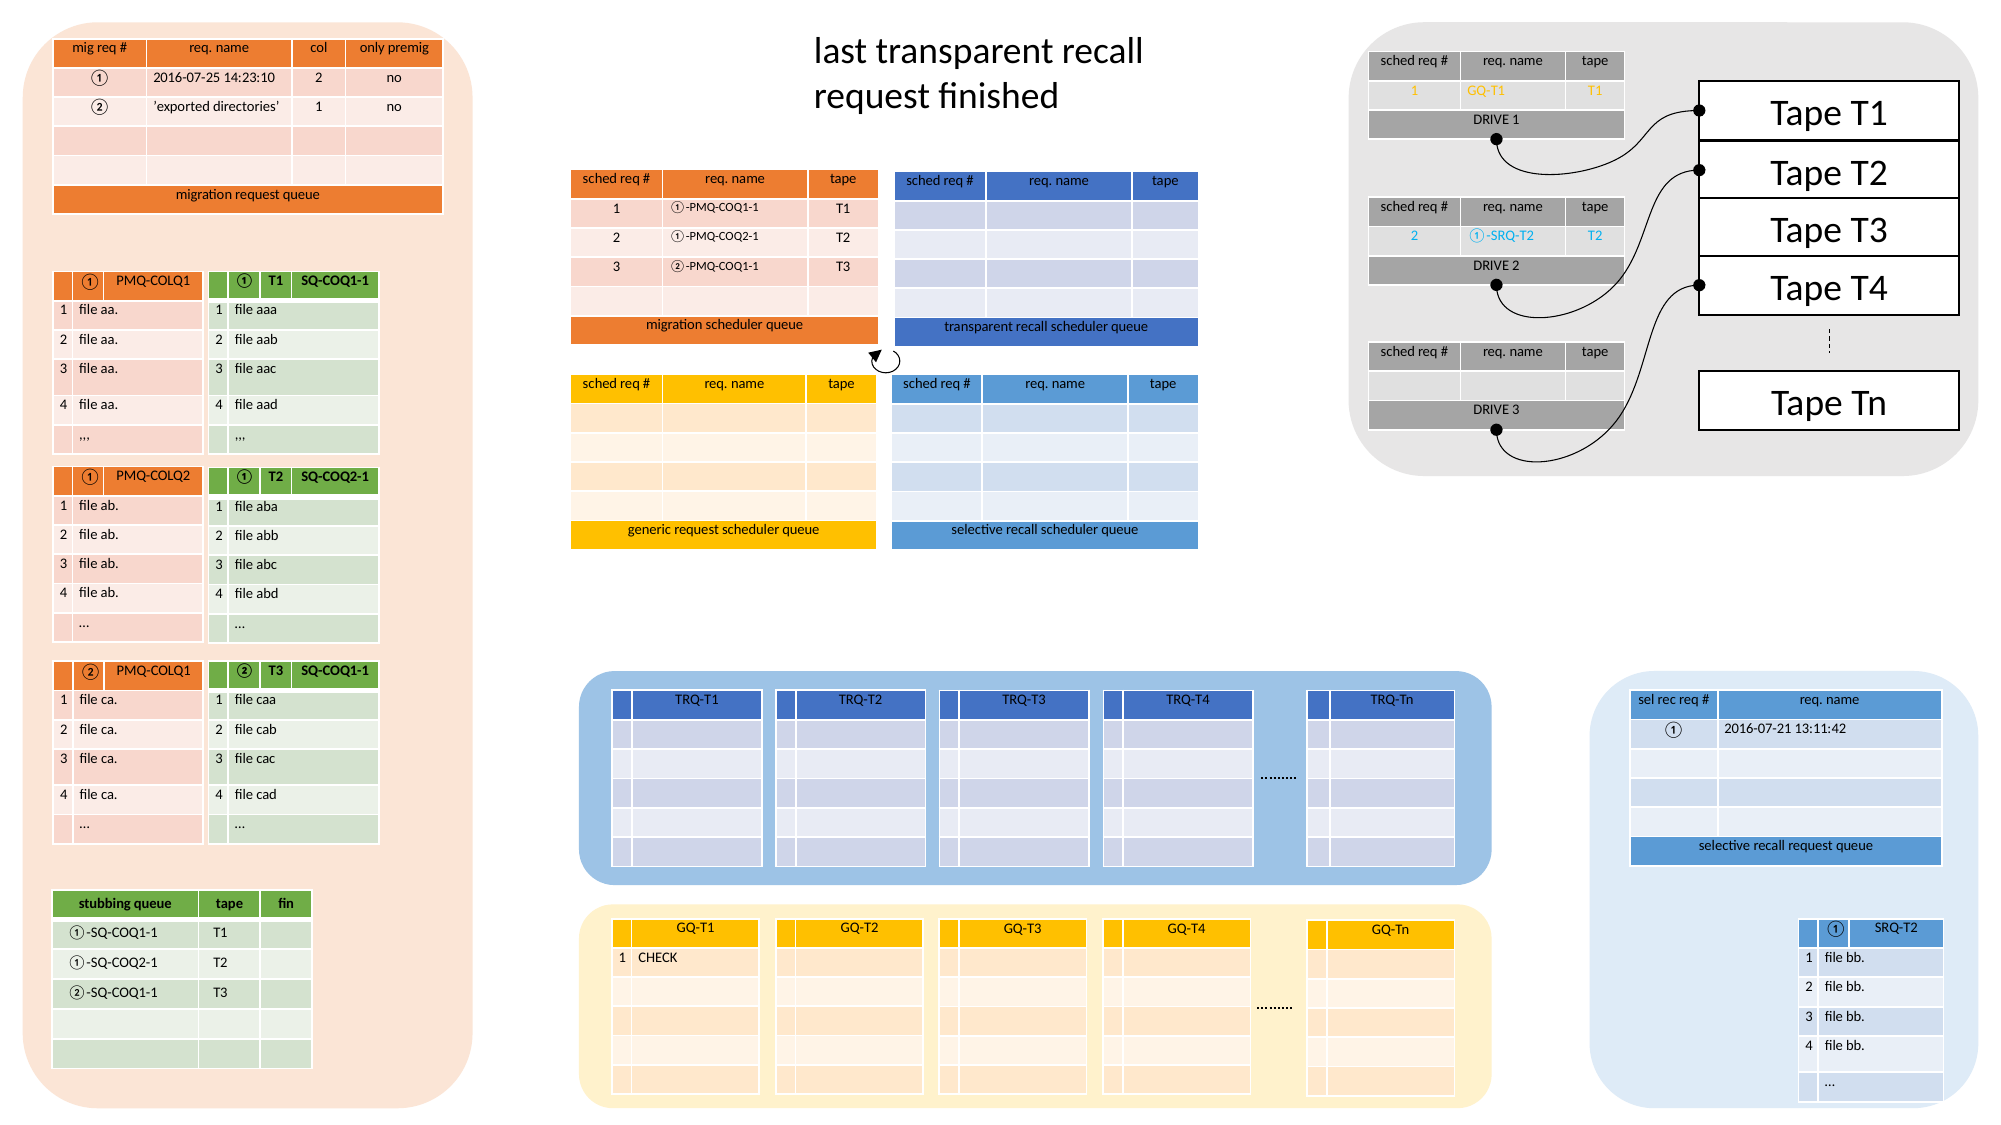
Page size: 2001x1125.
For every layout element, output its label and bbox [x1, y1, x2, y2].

table_cell [1104, 750, 1122, 778]
table_header [1104, 920, 1122, 947]
table_header [261, 891, 311, 917]
table_cell [1308, 838, 1329, 866]
table_cell [1819, 1008, 1943, 1035]
table_cell [613, 1066, 631, 1093]
table_cell [1819, 978, 1943, 1006]
table_cell [777, 809, 795, 836]
table_cell [261, 1040, 311, 1068]
table_cell [346, 98, 442, 125]
table_header [261, 272, 291, 298]
table_header [229, 662, 259, 688]
table_cell [1104, 1066, 1122, 1093]
table_header [797, 691, 925, 719]
table_header [663, 170, 807, 198]
table_cell [73, 584, 202, 612]
table_cell [209, 360, 227, 395]
table_cell [1819, 1037, 1943, 1071]
table_cell [571, 258, 662, 286]
table_cell [54, 584, 72, 612]
table_cell [261, 980, 311, 1008]
table_cell [1104, 779, 1122, 807]
table_cell [1308, 980, 1326, 1007]
table_cell [229, 750, 378, 784]
table_header [809, 170, 878, 198]
table_cell [261, 922, 311, 948]
table_cell [209, 750, 227, 784]
table_cell [987, 289, 1131, 317]
table_cell [73, 302, 202, 329]
table_cell [663, 200, 807, 227]
table_cell [53, 950, 198, 978]
table_header [54, 272, 72, 300]
table_cell [229, 556, 378, 584]
table_cell [1369, 401, 1525, 429]
table_cell [809, 287, 878, 315]
table_cell [960, 809, 1088, 836]
table_cell [1129, 492, 1198, 520]
table_cell [53, 922, 198, 948]
table_cell [1369, 257, 1525, 284]
table_cell [293, 98, 345, 125]
table_cell [613, 750, 631, 778]
table_cell [1124, 1007, 1250, 1035]
table_cell [632, 1007, 758, 1035]
table_cell [960, 779, 1088, 807]
table_header [1461, 343, 1525, 370]
table_cell [632, 949, 758, 976]
table_header [1369, 198, 1460, 226]
table_header [1328, 921, 1454, 949]
table_cell [1799, 1037, 1817, 1071]
table_cell [960, 838, 1088, 866]
table_cell [633, 721, 761, 748]
table_cell [229, 786, 378, 814]
table_cell [54, 721, 72, 748]
table_cell [209, 693, 227, 719]
table_cell [807, 492, 876, 520]
table_cell [807, 404, 876, 432]
table_cell [74, 786, 202, 814]
table_cell [983, 463, 1127, 491]
table_cell [147, 127, 291, 155]
table_cell [229, 303, 378, 329]
table_cell [895, 260, 985, 287]
table_cell [1328, 1038, 1454, 1066]
table_cell [983, 405, 1127, 432]
table_cell [1308, 1038, 1326, 1066]
table_cell [892, 522, 1198, 549]
table_cell [54, 426, 72, 453]
table_cell [199, 922, 259, 948]
table_cell [1819, 1073, 1943, 1101]
table_cell [54, 815, 72, 843]
table_header [54, 662, 72, 690]
table_cell [199, 1010, 259, 1038]
table_cell [1129, 405, 1198, 432]
table_cell [73, 614, 202, 641]
table_header [1133, 172, 1198, 200]
table_cell [53, 1040, 198, 1068]
table_cell [895, 318, 1198, 346]
table_cell [1104, 838, 1122, 866]
table_header [54, 40, 146, 67]
table_cell [1819, 949, 1943, 976]
table_cell [777, 1066, 795, 1093]
table_cell [613, 949, 631, 976]
table_header [105, 662, 202, 690]
table_cell [960, 750, 1088, 778]
table_cell [229, 815, 378, 843]
table_cell [1124, 809, 1252, 836]
table_cell [613, 1036, 631, 1064]
table_cell [1331, 750, 1454, 778]
table_cell [54, 360, 72, 395]
text_box [1347, 21, 1980, 478]
table_cell [54, 186, 442, 213]
table_cell [777, 750, 795, 778]
table_cell [1719, 779, 1941, 806]
table_header [1129, 375, 1198, 403]
text_box [1588, 669, 1980, 1110]
table_cell [54, 555, 72, 583]
table_cell [209, 721, 227, 748]
table_cell [209, 615, 227, 642]
table_header [987, 172, 1131, 200]
table_cell [199, 950, 259, 978]
table_cell [229, 360, 378, 395]
table_cell [1328, 1067, 1454, 1095]
table_cell [1461, 372, 1525, 400]
table_cell [663, 229, 807, 256]
table_cell [960, 721, 1088, 748]
table_cell [199, 1040, 259, 1068]
table_cell [796, 978, 922, 1005]
table_cell [229, 527, 378, 554]
table_header [1799, 920, 1817, 947]
table_cell [73, 555, 202, 583]
table_cell [663, 404, 805, 432]
table_cell [293, 156, 345, 184]
table_header [940, 691, 958, 719]
table_cell [895, 231, 985, 258]
table_cell [1331, 838, 1454, 866]
table_cell [613, 779, 631, 807]
table_cell [571, 434, 662, 461]
table_cell [293, 127, 345, 155]
table_header [983, 375, 1127, 403]
table_cell [54, 302, 72, 329]
table_cell [1104, 809, 1122, 836]
table_header [209, 272, 227, 298]
table_cell [1719, 808, 1941, 836]
table_cell [147, 69, 291, 96]
table_cell [209, 527, 227, 554]
table_cell [1124, 779, 1252, 807]
table_cell [940, 838, 958, 866]
text_box [21, 21, 474, 1110]
table_cell [809, 229, 878, 256]
table_cell [209, 331, 227, 358]
table_cell [633, 750, 761, 778]
table_cell [571, 287, 662, 315]
table_cell [571, 200, 662, 227]
table_cell [1719, 720, 1941, 748]
table_cell [346, 156, 442, 184]
table_header [1461, 52, 1565, 80]
table_cell [1331, 721, 1454, 748]
table_header [796, 920, 922, 947]
table_cell [1631, 837, 1941, 865]
table_cell [571, 463, 662, 490]
table_cell [229, 721, 378, 748]
table_cell [1331, 809, 1454, 836]
table_cell [797, 750, 925, 778]
table_header [613, 920, 631, 947]
table_cell [796, 1007, 922, 1035]
table_cell [346, 69, 442, 96]
table_cell [1124, 978, 1250, 1006]
table_cell [940, 721, 958, 748]
table_cell [209, 786, 227, 814]
table_header [292, 468, 378, 494]
table_cell [1308, 1067, 1326, 1095]
table_header [74, 662, 103, 690]
table_cell [983, 492, 1127, 520]
table_cell [1631, 720, 1717, 748]
table_cell [807, 463, 876, 490]
table_cell [346, 127, 442, 155]
table_cell [209, 556, 227, 584]
table_cell [1369, 82, 1460, 109]
table_cell [209, 500, 227, 525]
table_cell [632, 978, 758, 1005]
table_cell [54, 750, 72, 784]
table_cell [960, 949, 1086, 976]
table_cell [1461, 227, 1540, 255]
table_cell [1124, 721, 1252, 748]
table_cell [987, 231, 1131, 258]
table_cell [633, 838, 761, 866]
table_cell [1631, 750, 1717, 777]
table_cell [261, 950, 311, 978]
table_cell [633, 809, 761, 836]
table_cell [940, 779, 958, 807]
table_cell [261, 1010, 311, 1038]
table_cell [960, 1037, 1086, 1064]
table_cell [777, 1036, 795, 1064]
table_cell [54, 396, 72, 424]
table_cell [797, 779, 925, 807]
table_header [1124, 920, 1250, 947]
table_cell [940, 1007, 958, 1035]
table_header [1308, 691, 1329, 719]
table_cell [1129, 434, 1198, 461]
table_cell [571, 404, 662, 432]
table_cell [293, 69, 345, 96]
table_cell [613, 809, 631, 836]
table_header [777, 920, 795, 947]
table_cell [777, 779, 795, 807]
table_cell [895, 202, 985, 229]
table_cell [663, 258, 807, 286]
table_cell [632, 1036, 758, 1064]
table_cell [147, 98, 291, 125]
table_header [104, 467, 202, 495]
table_header [1331, 691, 1454, 719]
table_cell [940, 750, 958, 778]
table_cell [987, 202, 1131, 229]
table_cell [54, 127, 146, 155]
table_cell [1566, 82, 1583, 109]
table_header [571, 375, 662, 403]
table_cell [940, 809, 958, 836]
table_header [293, 40, 345, 67]
table_cell [1328, 1009, 1454, 1036]
table_header [663, 375, 805, 403]
table_cell [1104, 1037, 1122, 1064]
table_cell [1133, 231, 1198, 258]
table_cell [613, 838, 631, 866]
table_cell [892, 434, 981, 461]
table_cell [209, 426, 227, 453]
table_cell [960, 1007, 1086, 1035]
table_cell [54, 98, 146, 125]
table_cell [940, 1066, 958, 1093]
table_header [807, 375, 876, 403]
table_cell [74, 815, 202, 843]
table_header [261, 662, 291, 688]
table_cell [571, 317, 878, 344]
table_cell [1799, 978, 1817, 1006]
table_cell [892, 405, 981, 432]
table_cell [53, 1010, 198, 1038]
table_cell [1124, 750, 1252, 778]
table_cell [663, 434, 805, 461]
table_cell [796, 1036, 922, 1064]
table_cell [53, 980, 198, 1008]
table_cell [1124, 949, 1250, 976]
table_cell [54, 497, 72, 524]
table_cell [229, 693, 378, 719]
table_cell [663, 463, 805, 490]
table_cell [940, 978, 958, 1006]
table_cell [209, 585, 227, 613]
table_cell [1631, 808, 1717, 836]
table_header [895, 172, 985, 200]
table_cell [1308, 750, 1329, 778]
table_cell [1369, 111, 1583, 138]
table_cell [1133, 289, 1198, 317]
table_cell [632, 1066, 758, 1093]
table_cell [1308, 809, 1329, 836]
table_cell [1133, 202, 1198, 229]
table_header [1369, 52, 1460, 80]
table_header [229, 468, 259, 494]
table_header [633, 691, 761, 719]
table_cell [74, 750, 202, 784]
table_cell [54, 691, 72, 719]
table_cell [1799, 1008, 1817, 1035]
table_header [54, 467, 72, 495]
table_cell [960, 978, 1086, 1006]
table_cell [1799, 1073, 1817, 1101]
table_header [940, 920, 958, 947]
table_header [1461, 198, 1540, 226]
table_cell [73, 497, 202, 524]
table_cell [633, 779, 761, 807]
table_cell [1104, 978, 1122, 1006]
table_cell [74, 691, 202, 719]
table_cell [73, 331, 202, 358]
table_header [292, 272, 378, 298]
table_cell [209, 396, 227, 424]
table_cell [1613, 82, 1624, 109]
table_header [1819, 920, 1848, 947]
table_cell [229, 500, 378, 525]
table_cell [1133, 260, 1198, 287]
text_box [799, 18, 1168, 124]
table_cell [571, 521, 876, 549]
table_cell [1631, 779, 1717, 806]
table_cell [797, 809, 925, 836]
table_cell [209, 303, 227, 329]
table_cell [1308, 950, 1326, 978]
table_header [261, 468, 291, 494]
table_cell [571, 492, 662, 520]
table_cell [1328, 980, 1454, 1007]
table_header [632, 920, 758, 947]
table_header [613, 691, 631, 719]
table_cell [54, 69, 146, 96]
table_header [1104, 691, 1122, 719]
table_cell [613, 1007, 631, 1035]
table_cell [663, 492, 805, 520]
table_cell [1719, 750, 1941, 777]
table_cell [54, 156, 146, 184]
table_cell [73, 396, 202, 424]
table_cell [892, 492, 981, 520]
table_cell [777, 721, 795, 748]
table_cell [1124, 1066, 1250, 1093]
table_header [1719, 691, 1941, 719]
table_cell [54, 526, 72, 553]
table_cell [940, 1037, 958, 1064]
table_cell [796, 1066, 922, 1093]
table_cell [1124, 1037, 1250, 1064]
table_cell [777, 1007, 795, 1035]
table_cell [1461, 82, 1565, 109]
table_header [1613, 52, 1624, 80]
table_cell [147, 156, 291, 184]
table_cell [1308, 779, 1329, 807]
table_header [777, 691, 795, 719]
table_cell [940, 949, 958, 976]
table_cell [1104, 1007, 1122, 1035]
table_header [960, 920, 1086, 947]
table_header [53, 891, 198, 917]
table_cell [613, 721, 631, 748]
table_cell [777, 838, 795, 866]
table_header [1566, 52, 1583, 80]
table_cell [73, 526, 202, 553]
table_header [292, 662, 378, 688]
table_cell [54, 786, 72, 814]
table_cell [199, 980, 259, 1008]
table_cell [1308, 721, 1329, 748]
table_cell [1331, 779, 1454, 807]
table_cell [73, 426, 202, 453]
table_cell [73, 360, 202, 395]
table_cell [229, 396, 378, 424]
table_header [1850, 920, 1943, 947]
table_cell [777, 978, 795, 1005]
table_cell [797, 721, 925, 748]
table_cell [229, 331, 378, 358]
table_header [73, 272, 103, 300]
table_cell [777, 949, 795, 976]
table_header [147, 40, 291, 67]
table_cell [797, 838, 925, 866]
table_header [1631, 691, 1717, 719]
table_header [209, 662, 227, 688]
table_cell [809, 258, 878, 286]
table_cell [960, 1066, 1086, 1093]
table_cell [807, 434, 876, 461]
table_header [892, 375, 981, 403]
table_cell [809, 200, 878, 227]
table_cell [54, 331, 72, 358]
text_box [577, 903, 1493, 1110]
table_cell [229, 585, 378, 613]
table_cell [1328, 950, 1454, 978]
table_header [1369, 343, 1460, 370]
table_cell [54, 614, 72, 641]
table_cell [1124, 838, 1252, 866]
table_cell [663, 287, 807, 315]
table_header [346, 40, 442, 67]
table_header [229, 272, 259, 298]
table_cell [209, 815, 227, 843]
table_cell [571, 229, 662, 256]
table_cell [74, 721, 202, 748]
table_cell [1369, 227, 1460, 255]
table_cell [1104, 721, 1122, 748]
table_cell [892, 463, 981, 491]
table_cell [1129, 463, 1198, 491]
table_cell [1799, 949, 1817, 976]
table_cell [983, 434, 1127, 461]
table_cell [229, 615, 378, 642]
table_cell [1104, 949, 1122, 976]
table_cell [796, 949, 922, 976]
table_cell [1613, 111, 1624, 126]
table_cell [987, 260, 1131, 287]
table_header [960, 691, 1088, 719]
text_box [577, 670, 1493, 887]
table_header [1308, 921, 1326, 949]
table_header [199, 891, 259, 917]
text_box [868, 349, 901, 374]
table_header [73, 467, 103, 495]
table_header [571, 170, 662, 198]
table_header [209, 468, 227, 494]
table_cell [229, 426, 378, 453]
table_header [104, 272, 202, 300]
table_cell [613, 978, 631, 1005]
table_header [1124, 691, 1252, 719]
table_cell [1308, 1009, 1326, 1036]
table_cell [895, 289, 985, 317]
table_cell [1369, 372, 1460, 400]
